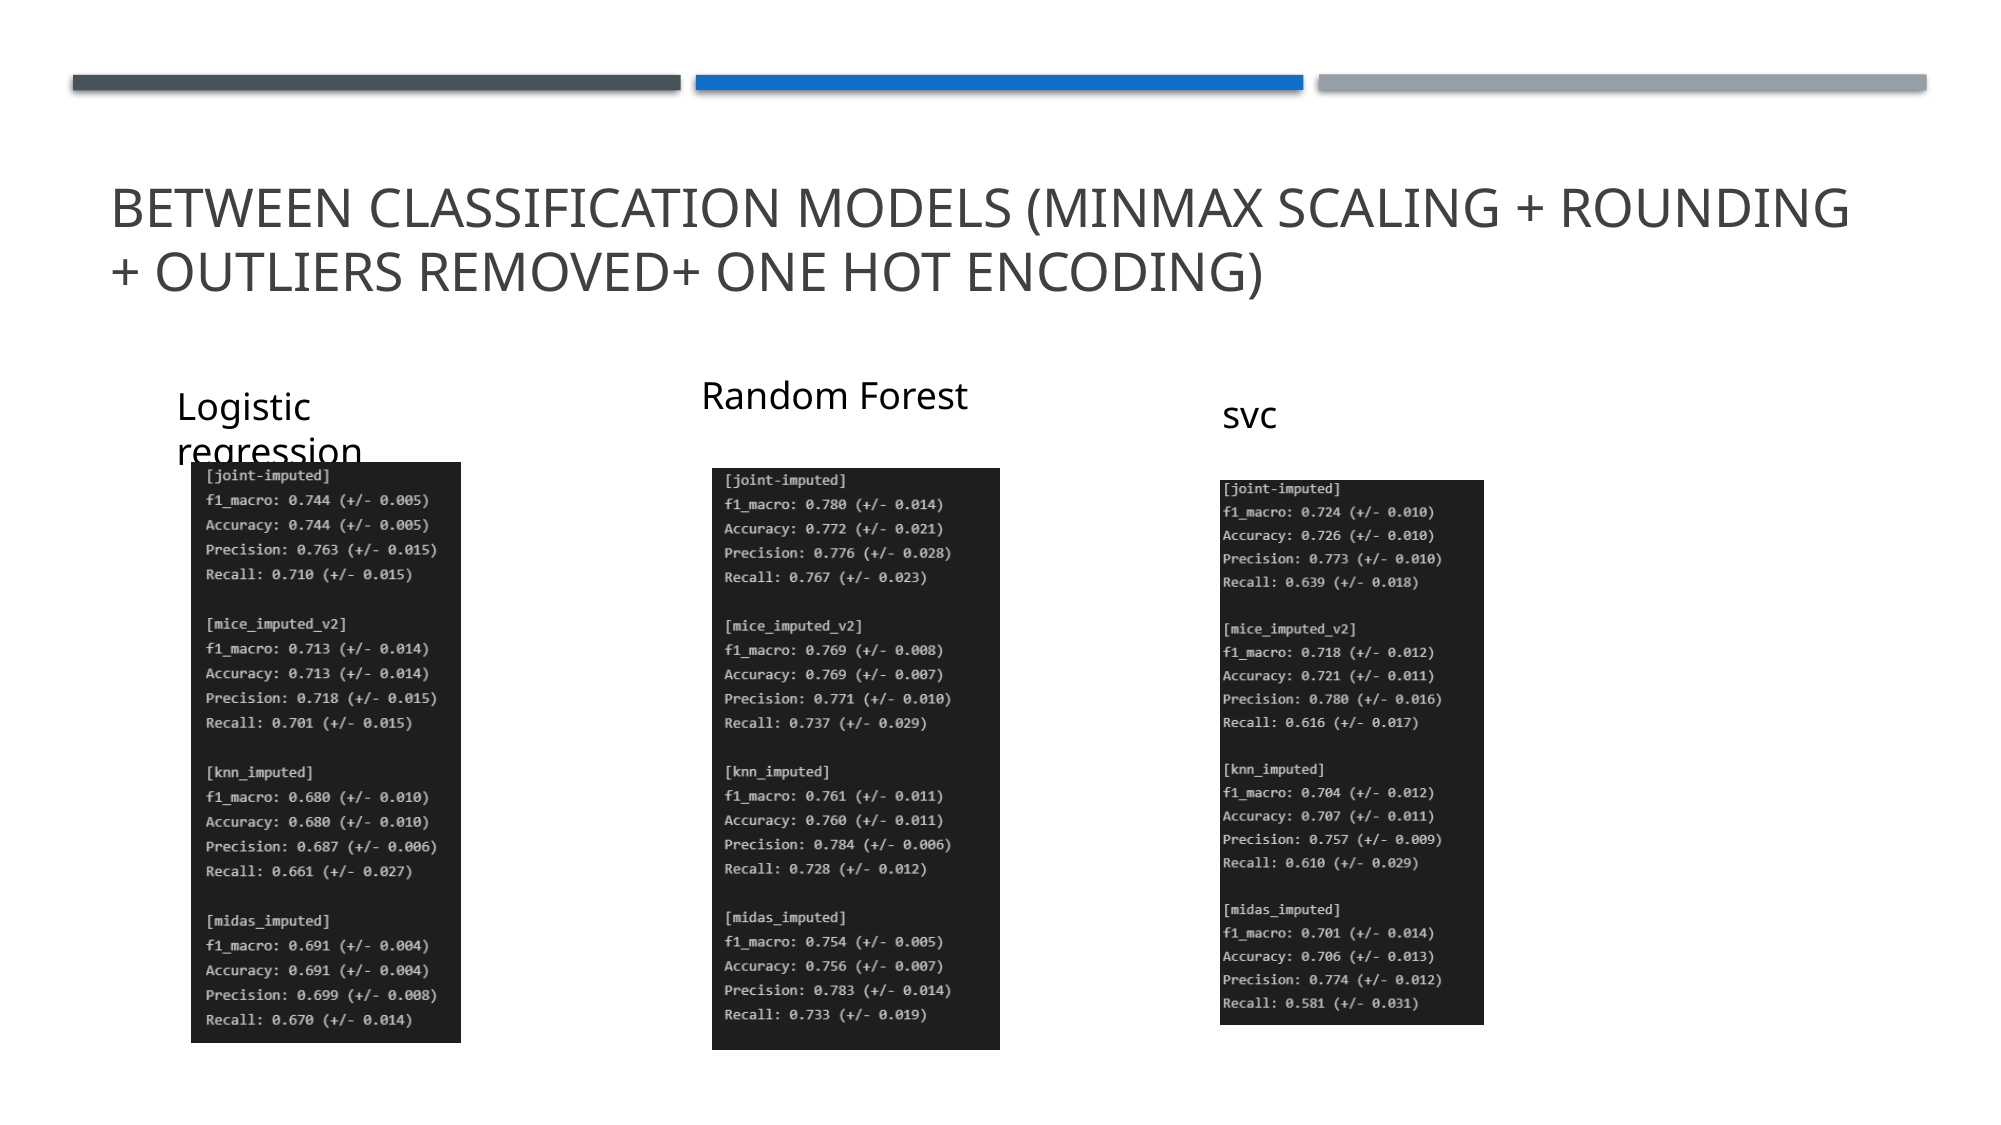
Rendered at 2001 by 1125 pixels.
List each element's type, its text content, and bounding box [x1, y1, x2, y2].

picture [190, 461, 462, 1044]
title Between classification models (Minmax scaling + rounding + Outliers removed+ One hot encoding) [95, 115, 1905, 311]
picture [711, 468, 1001, 1050]
text_box Random Forest [686, 364, 1003, 425]
picture [1220, 480, 1484, 1025]
text_box Logistic regression [161, 375, 478, 481]
text_box svc [1207, 383, 1524, 444]
